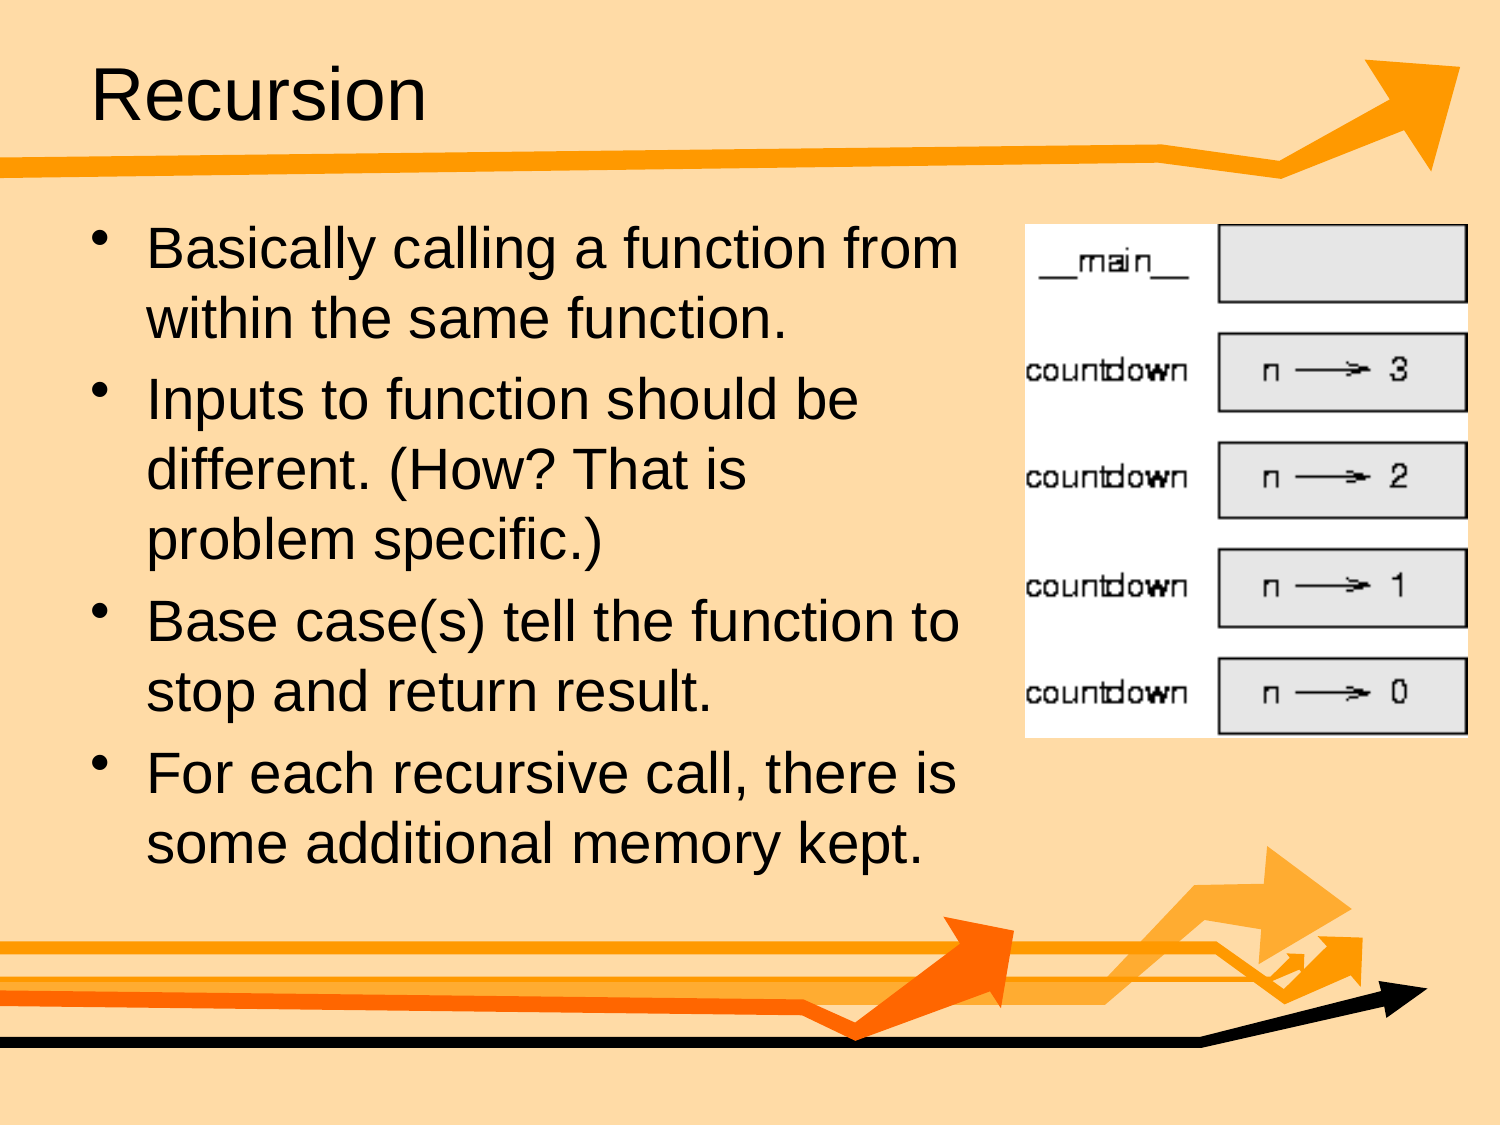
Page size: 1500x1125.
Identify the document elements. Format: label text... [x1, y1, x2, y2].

picture [1024, 224, 1468, 738]
title Recursion [74, 42, 1436, 138]
list Basically calling a function from within the same function. Inputs to function should be different. (How? That is problem specific.) Base case(s) tell the function to stop and return result. For each recursive call, there is some additional memory kept. [74, 202, 988, 894]
